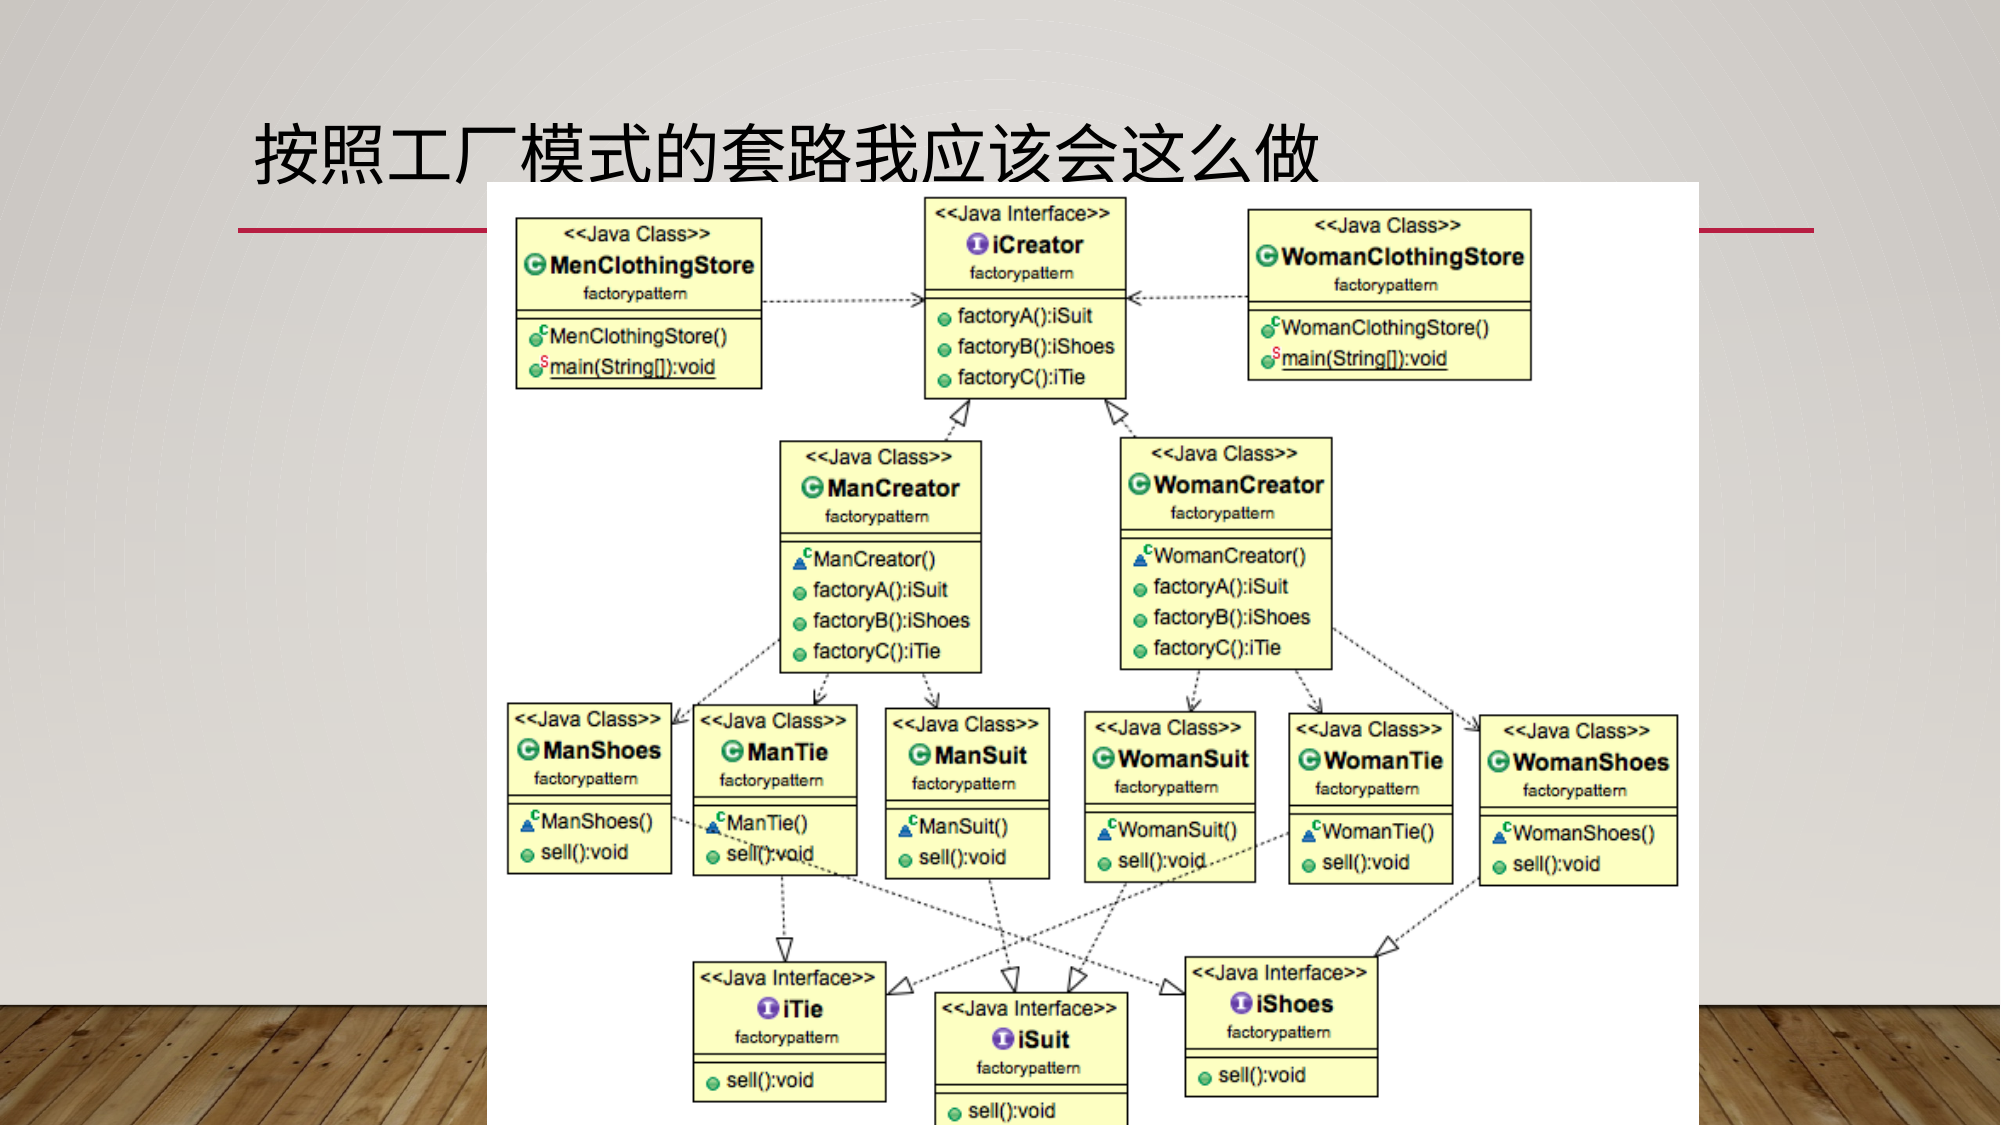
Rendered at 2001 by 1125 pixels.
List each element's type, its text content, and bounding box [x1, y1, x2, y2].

title 按照工厂模式的套路我应该会这么做 [238, 114, 1814, 231]
picture [0, 182, 2000, 1125]
